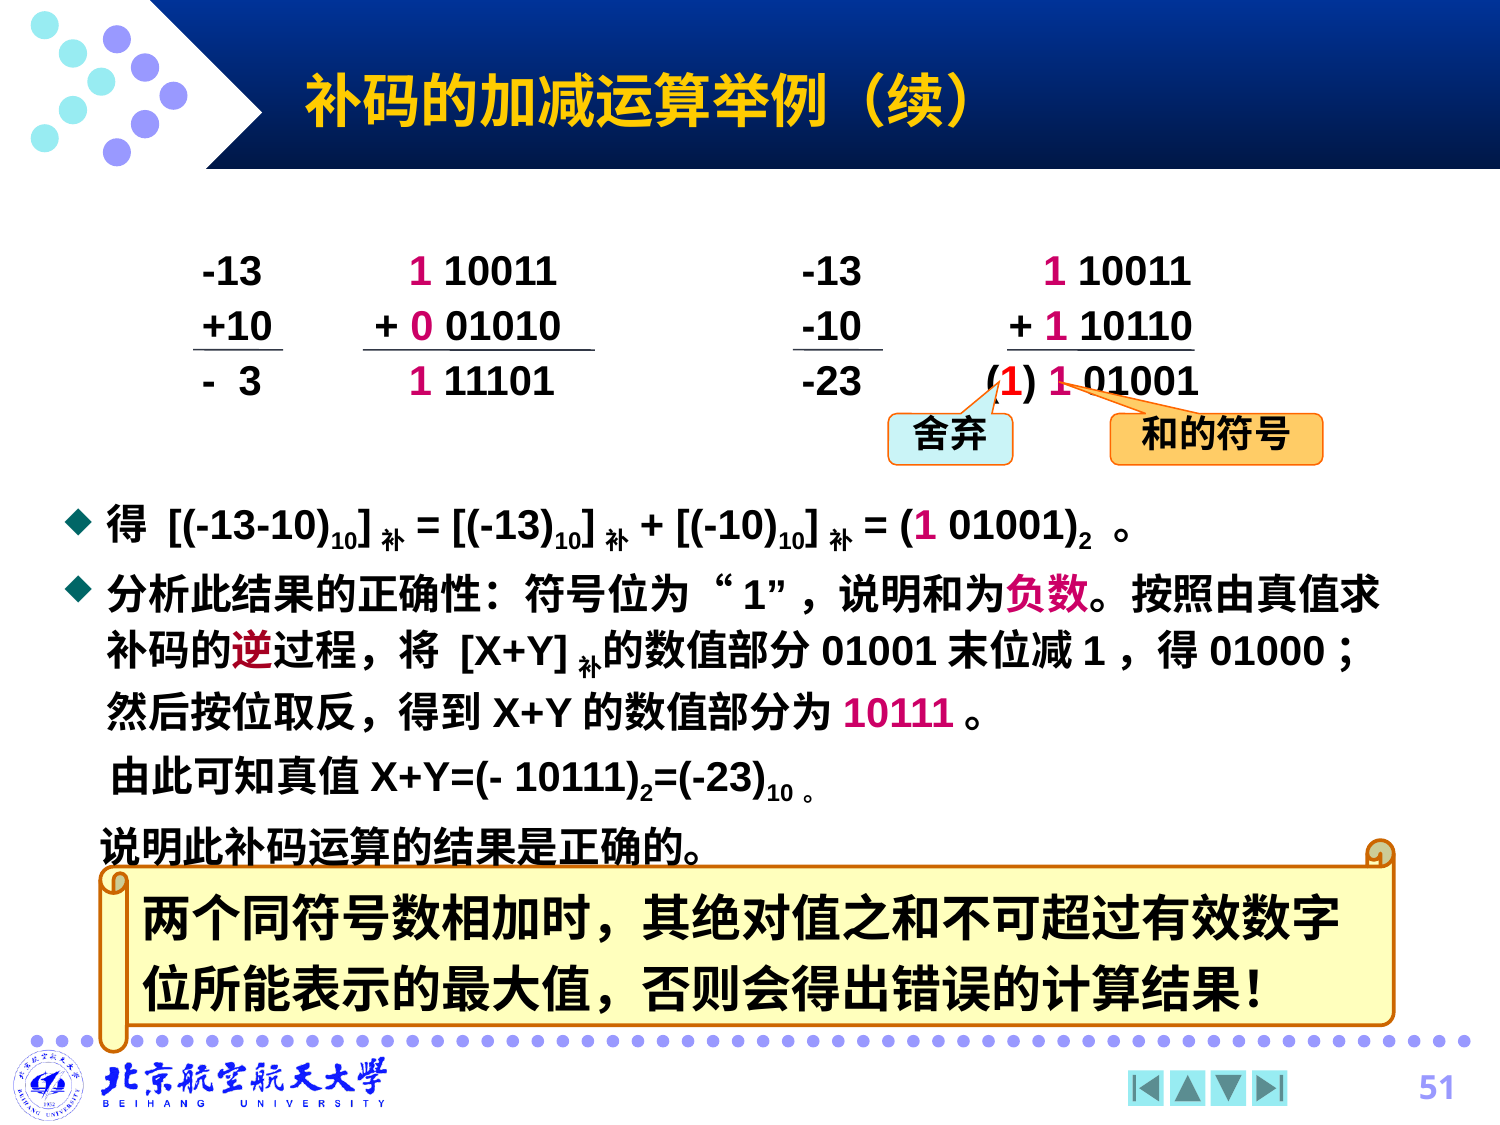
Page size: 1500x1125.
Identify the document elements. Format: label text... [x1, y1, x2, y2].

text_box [186, 231, 324, 412]
text_box 两个同符号数相加时，其绝对值之和不可超过有效数字位所能表示的最大值，否则会得出错误的计算结果！ [100, 870, 1394, 1052]
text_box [347, 231, 627, 414]
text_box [947, 231, 1268, 414]
picture [13, 1047, 387, 1125]
title 补码的加减运算举例（续） [289, 48, 1341, 150]
text_box 和的符号 [1110, 413, 1323, 465]
slide_number 51 [1328, 1058, 1473, 1109]
text_box 得 [(-13-10)10]补= [(-13)10]补+ [(-10)10]补= (1 01001)2 。 分析此结果的正确性：符号位为“1”，说明和为负数。按照由真值求补码的逆过程，将 [X+Y]补的数值部分01001末位减1，得01000；然后按位取反，得到X+Y的数值部分为10111。 由此可知真值X+Y=(- 10111)2=(-23)10。 说明此补码运算的结果是正确的。 [47, 484, 1406, 870]
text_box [786, 231, 924, 414]
text_box 舍弃 [888, 413, 1013, 465]
